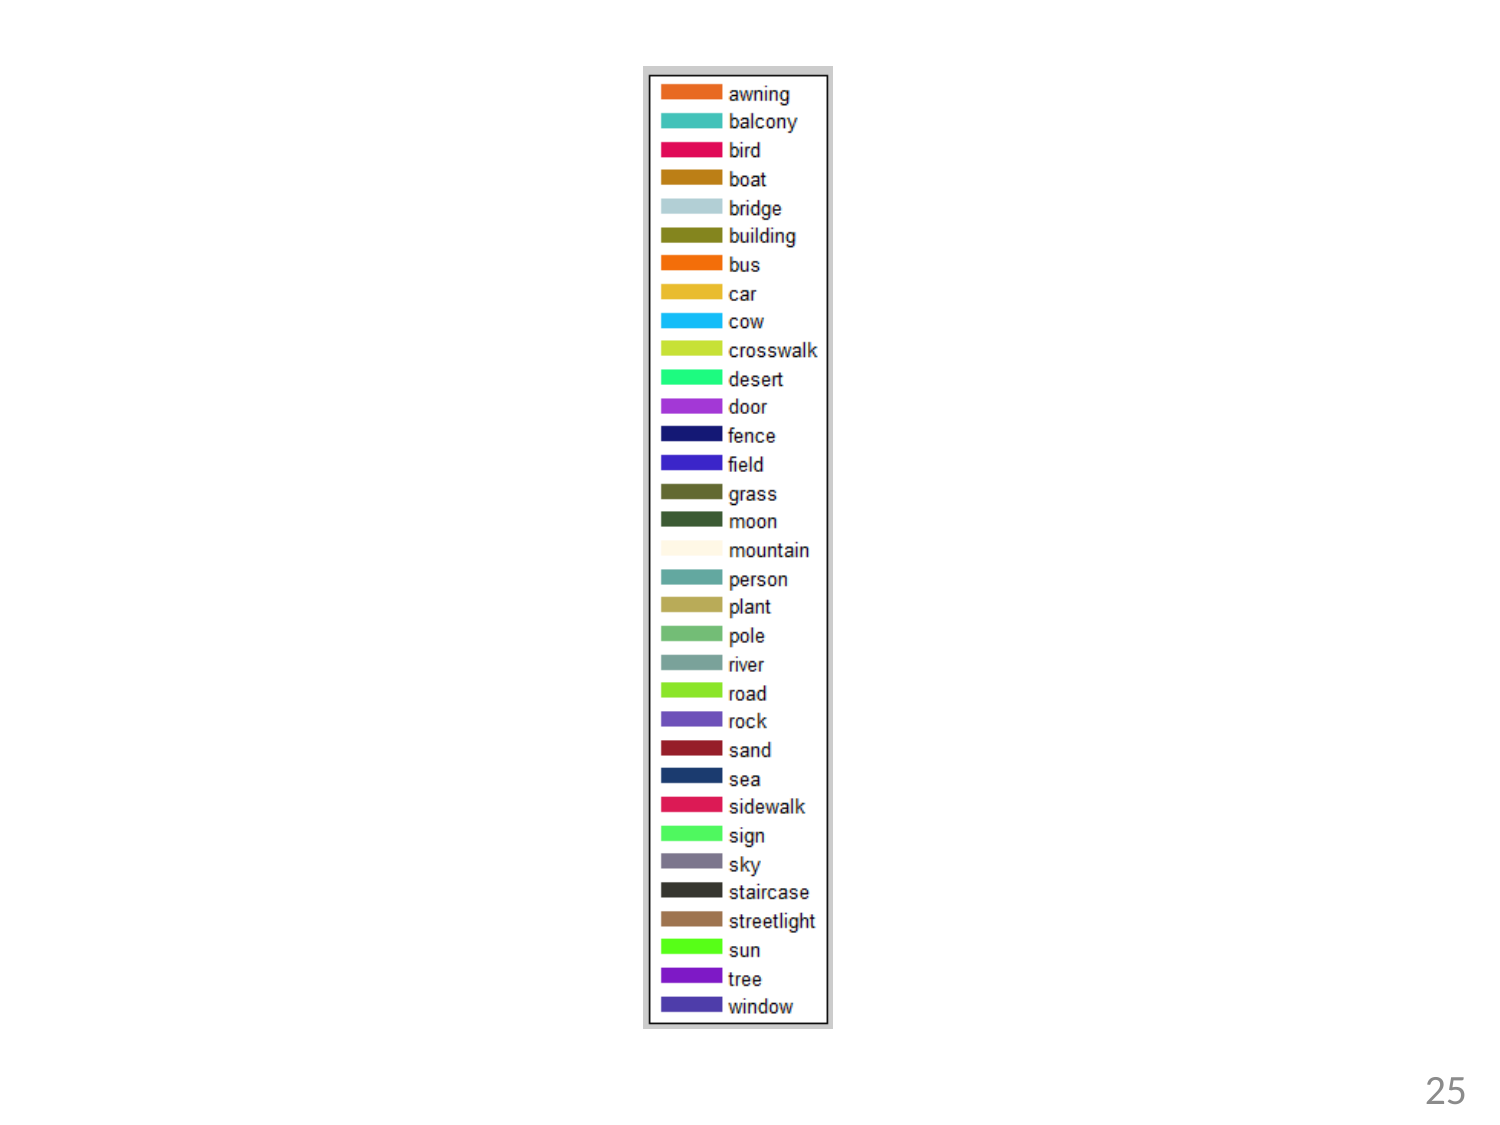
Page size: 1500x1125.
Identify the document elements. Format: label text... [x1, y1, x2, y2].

picture [643, 66, 833, 1029]
slide_number 25 [1132, 1057, 1483, 1118]
